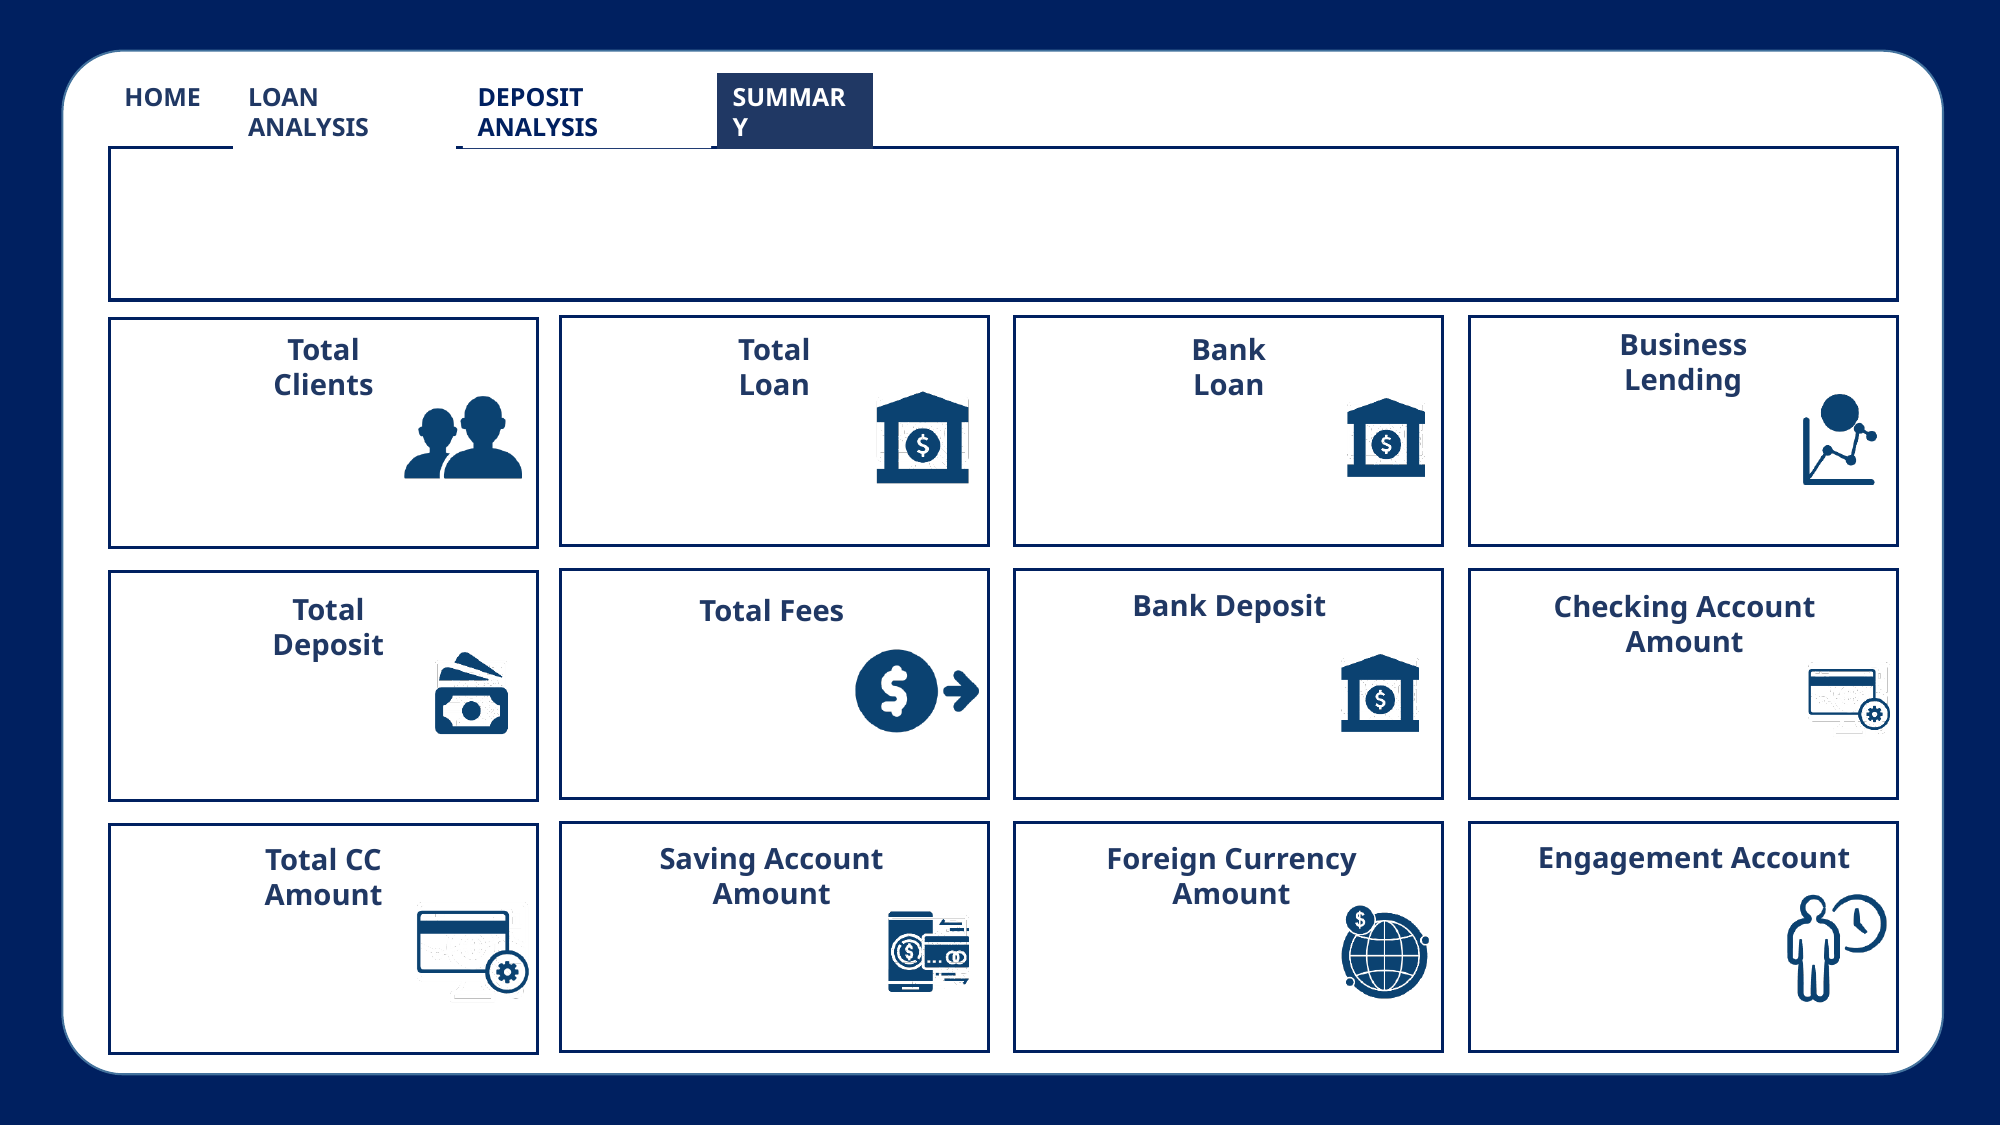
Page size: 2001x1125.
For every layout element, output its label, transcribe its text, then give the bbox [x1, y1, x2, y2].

picture [1799, 390, 1880, 489]
text_box LOAN ANALYSIS [233, 73, 456, 149]
text_box DEPOSIT ANALYSIS [462, 73, 712, 149]
text_box [61, 49, 1945, 1076]
picture [1337, 650, 1423, 736]
picture [849, 643, 985, 738]
text_box [109, 823, 538, 1055]
text_box Total Clients [219, 323, 428, 409]
text_box SUMMARY [717, 73, 873, 149]
text_box Checking Account Amount [1486, 580, 1884, 666]
text_box [109, 146, 1898, 301]
text_box [559, 569, 989, 800]
text_box [0, 0, 2000, 1125]
text_box [1468, 315, 1898, 546]
text_box [109, 317, 538, 548]
picture [1342, 394, 1429, 481]
picture [1782, 889, 1891, 1007]
text_box Total Fees [684, 584, 860, 635]
picture [872, 387, 973, 488]
text_box Total Loan [686, 323, 862, 409]
text_box Bank Loan [1141, 323, 1317, 409]
text_box Business Lending [1550, 319, 1817, 404]
text_box Engagement Account [1505, 832, 1884, 882]
picture [431, 648, 511, 738]
text_box [109, 571, 538, 802]
text_box Total Deposit [223, 584, 433, 669]
text_box [559, 822, 989, 1053]
text_box HOME [109, 73, 226, 119]
text_box [559, 315, 989, 546]
text_box Foreign Currency Amount [1050, 833, 1413, 918]
text_box [1468, 822, 1898, 1053]
picture [1804, 658, 1894, 740]
text_box [1014, 315, 1444, 546]
picture [398, 390, 528, 485]
picture [884, 907, 973, 996]
text_box Bank Deposit [1115, 580, 1344, 631]
text_box [1014, 822, 1444, 1053]
text_box Saving Account Amount [599, 833, 944, 918]
text_box Total CC Amount [197, 834, 450, 919]
picture [1337, 901, 1433, 1003]
text_box [1014, 569, 1444, 800]
picture [411, 896, 534, 1007]
text_box [1468, 569, 1898, 800]
